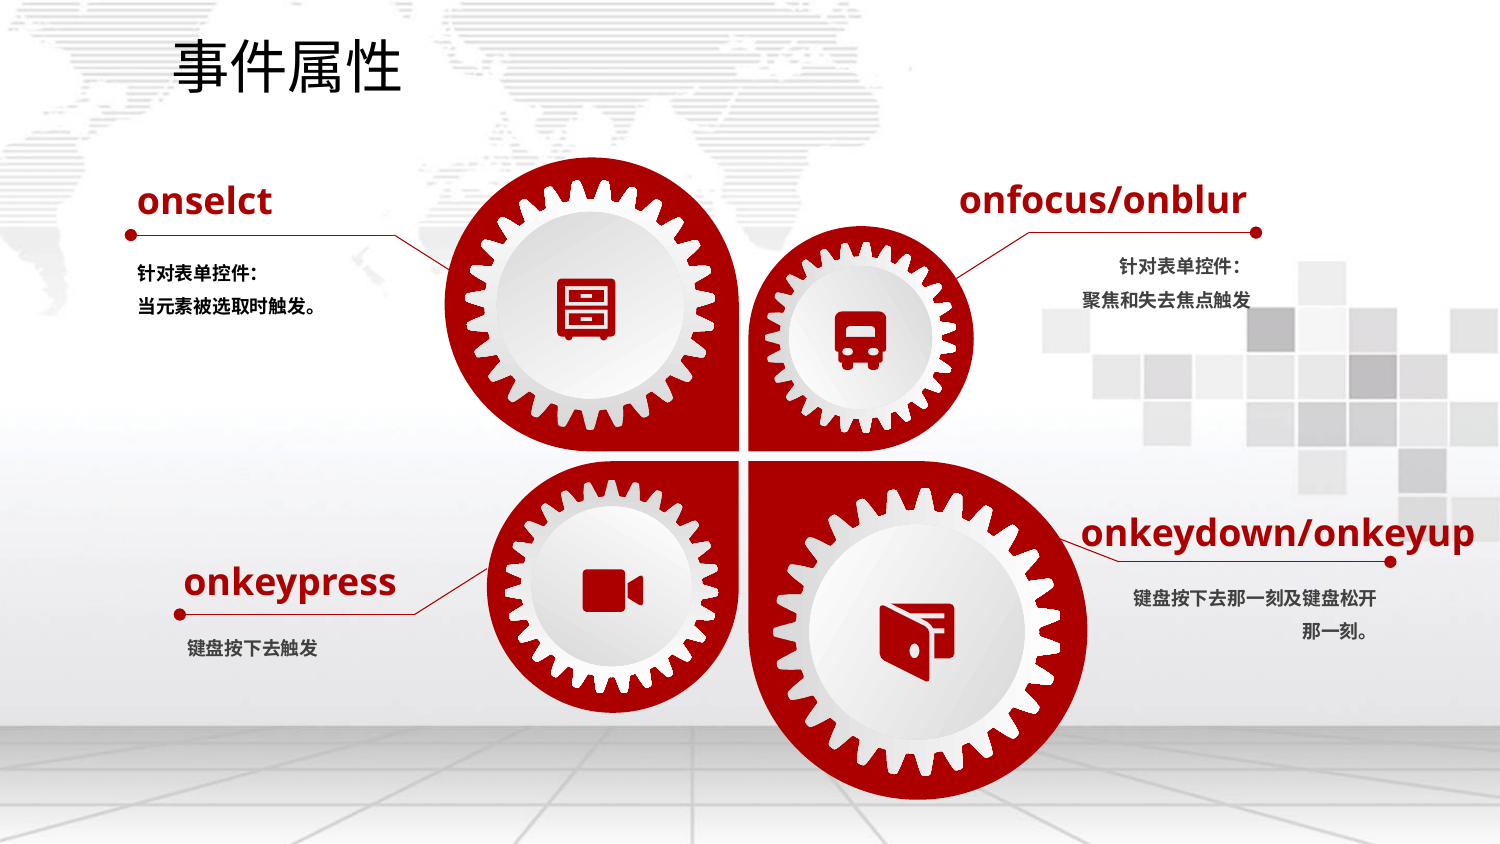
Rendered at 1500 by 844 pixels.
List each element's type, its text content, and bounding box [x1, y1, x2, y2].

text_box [879, 603, 955, 682]
text_box [496, 211, 684, 399]
text_box [531, 506, 692, 667]
text_box [487, 461, 739, 713]
text_box [788, 266, 933, 410]
text_box [834, 311, 887, 370]
text_box [504, 479, 719, 693]
text_box 键盘按下去那一刻及键盘松开那一刻。 [1117, 568, 1391, 650]
text_box [809, 524, 1025, 740]
text_box onkeydown/onkeyup [1067, 502, 1489, 561]
text_box 键盘按下去触发 [173, 619, 447, 667]
text_box onfocus/onblur [945, 169, 1261, 228]
text_box [444, 157, 739, 452]
text_box 针对表单控件： 聚焦和失去焦点触发 [991, 236, 1265, 318]
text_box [414, 568, 487, 615]
text_box [748, 461, 1088, 800]
text_box 针对表单控件： 当元素被选取时触发。 [123, 243, 397, 325]
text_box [394, 235, 467, 281]
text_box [956, 232, 1029, 279]
text_box [773, 488, 1061, 776]
text_box [748, 226, 974, 452]
text_box 事件属性 [156, 22, 587, 108]
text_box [582, 569, 644, 612]
text_box [465, 180, 716, 430]
picture [0, 0, 1500, 844]
text_box onkeypress [170, 551, 411, 610]
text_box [557, 278, 616, 341]
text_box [1043, 532, 1120, 562]
text_box [764, 242, 956, 434]
text_box onselct [123, 170, 287, 229]
